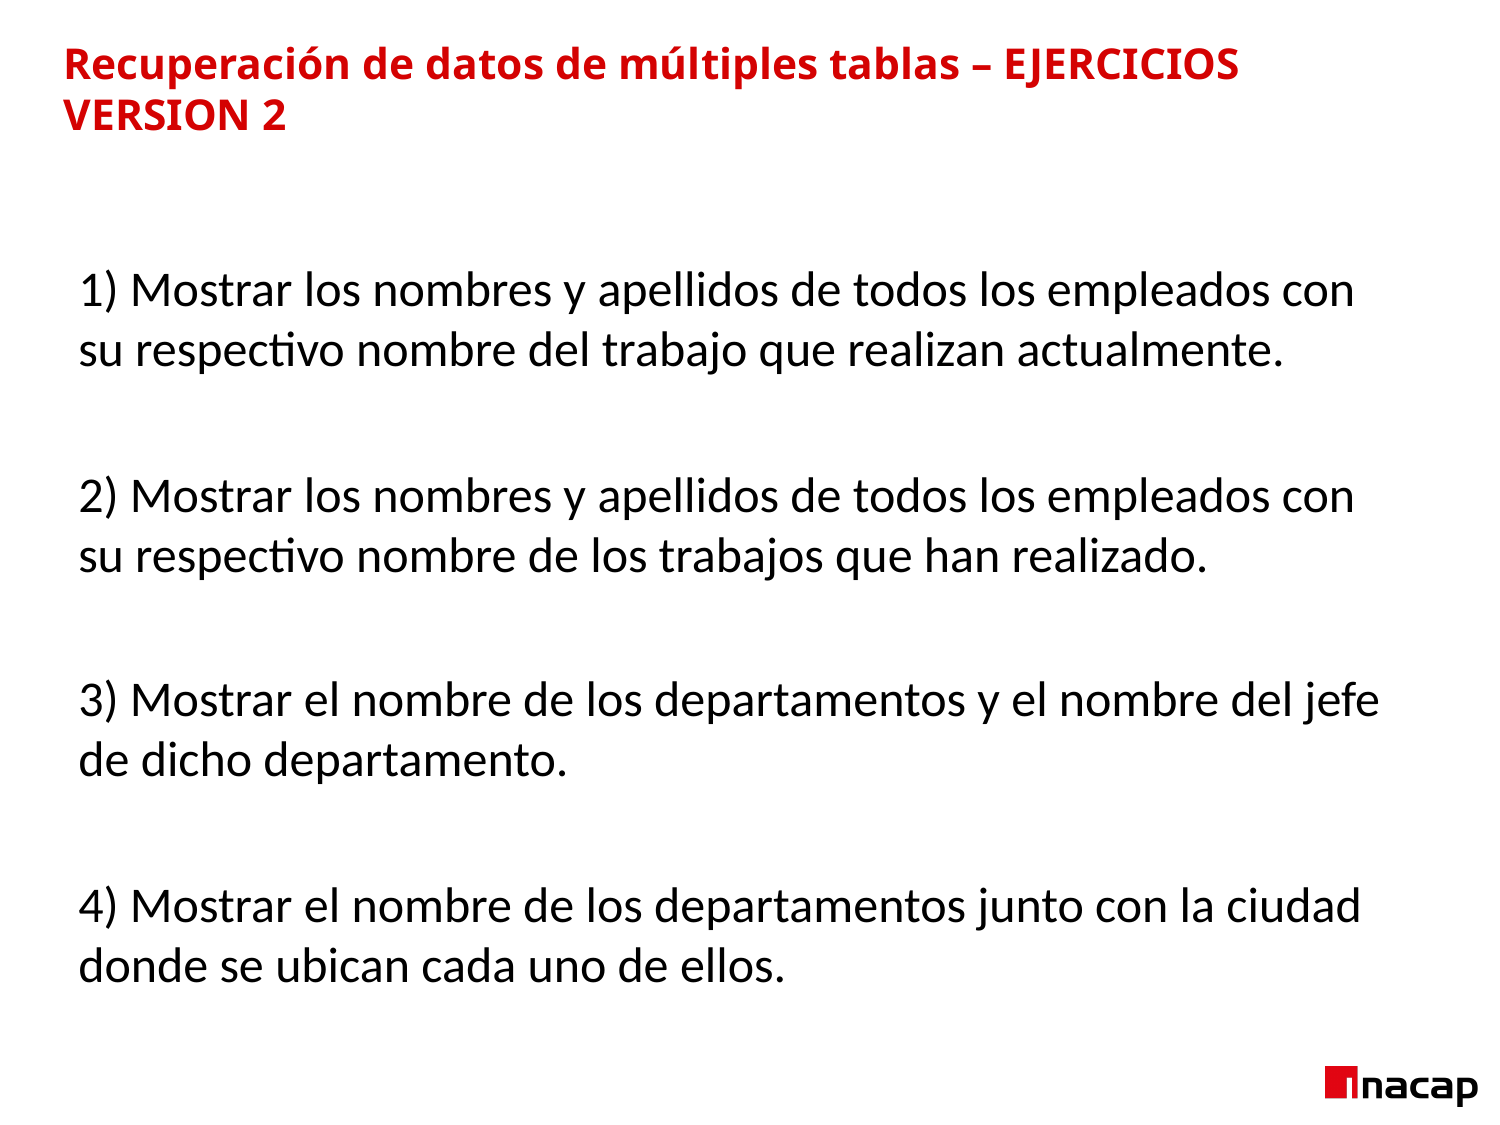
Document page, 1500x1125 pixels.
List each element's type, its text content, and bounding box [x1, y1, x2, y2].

title Recuperación de datos de múltiples tablas – EJERCICIOS VERSION 2 [48, 29, 1364, 147]
text_box 2) Mostrar los nombres y apellidos de todos los empleados con su respectivo nombre de los trabajos que han realizado. [63, 455, 1385, 591]
text_box 4) Mostrar el nombre de los departamentos junto con la ciudad donde se ubican cada uno de ellos. [63, 865, 1451, 1001]
text_box 1) Mostrar los nombres y apellidos de todos los empleados con su respectivo nombre del trabajo que realizan actualmente. [63, 248, 1385, 384]
text_box 3) Mostrar el nombre de los departamentos y el nombre del jefe de dicho departamento. [63, 659, 1451, 795]
picture [1325, 1065, 1478, 1108]
